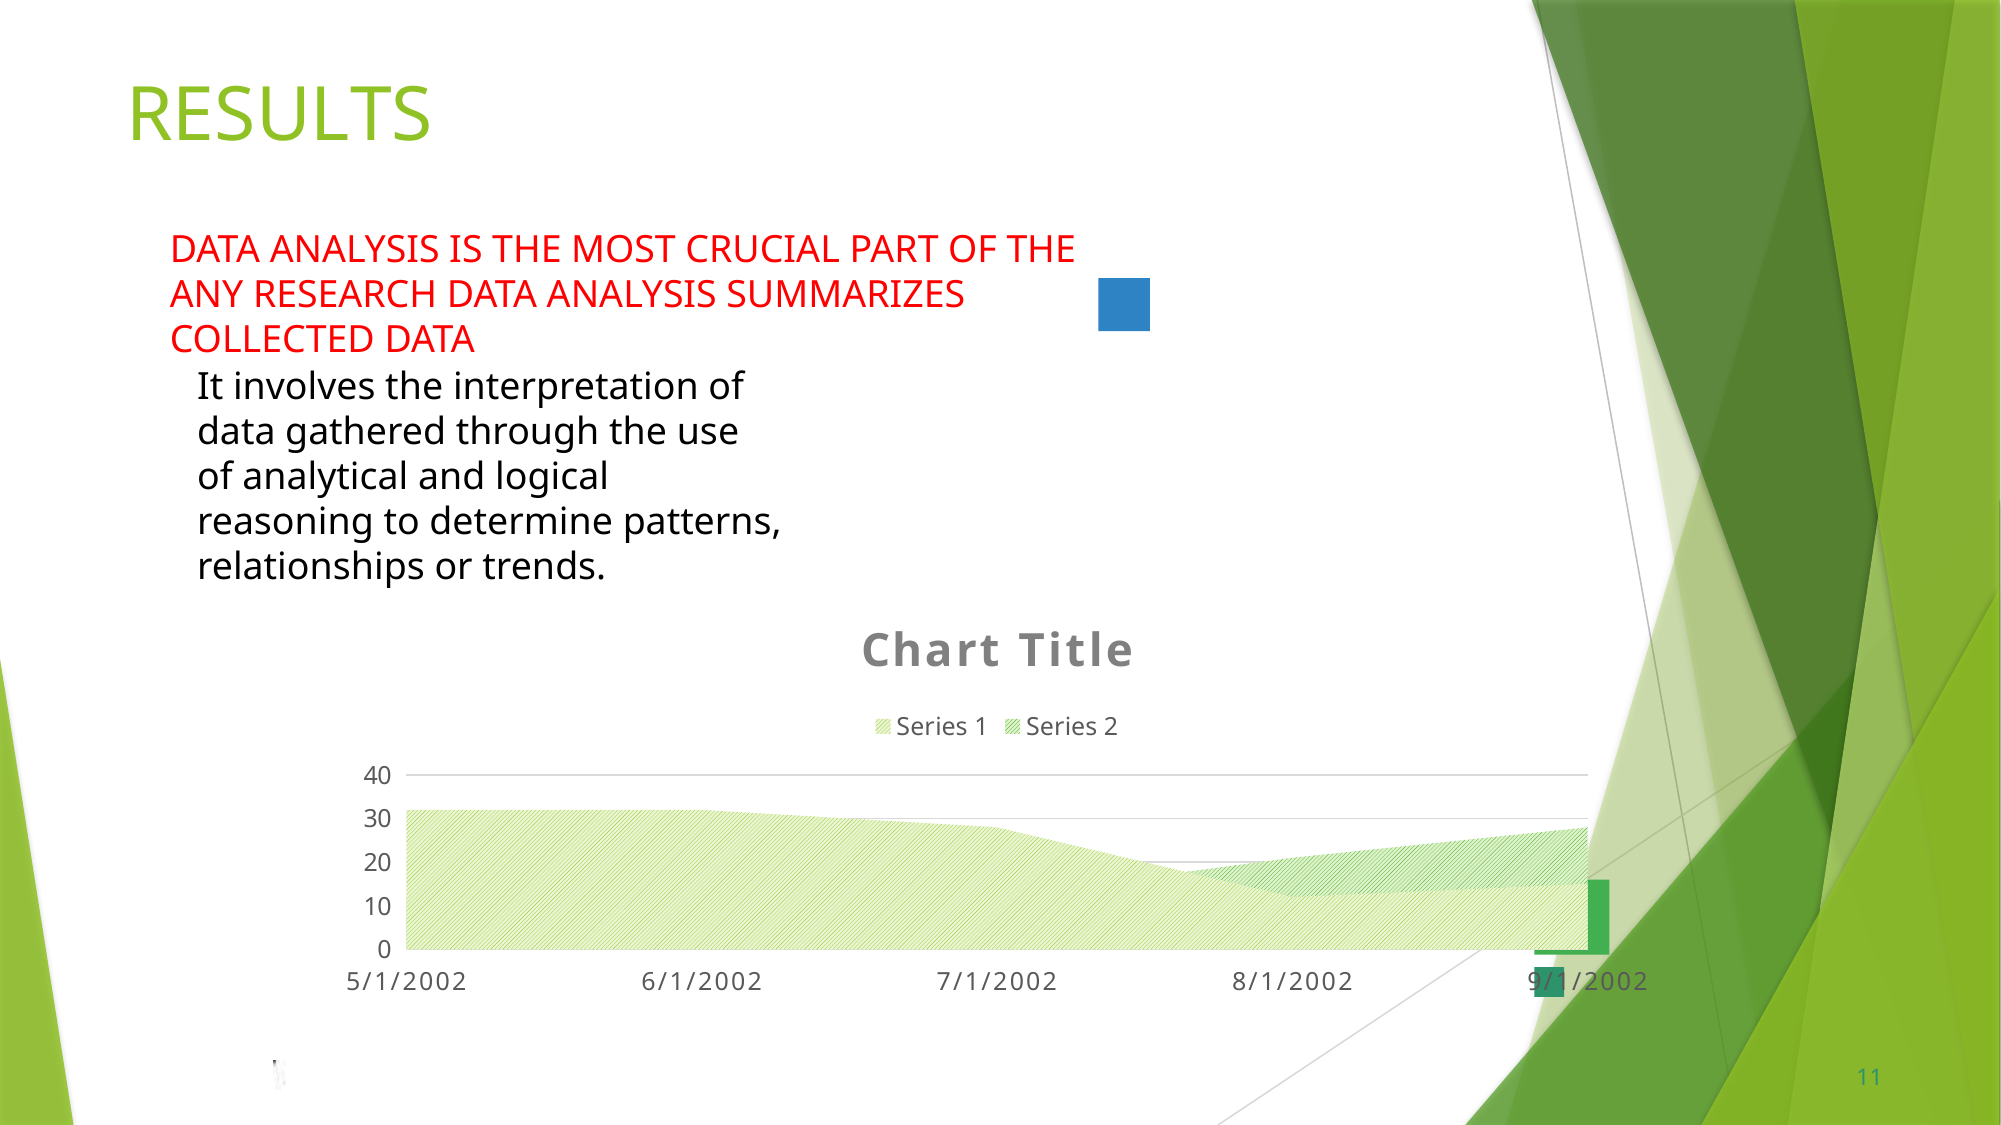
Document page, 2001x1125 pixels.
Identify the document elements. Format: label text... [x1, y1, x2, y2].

picture [272, 1060, 287, 1091]
text_box It involves the interpretation of data gathered through the use of analytical and logical reasoning to determine patterns, relationships or trends. [182, 354, 800, 595]
chart [318, 586, 1676, 1008]
title RESULTS [123, 63, 524, 254]
text_box DATA ANALYSIS IS THE MOST CRUCIAL PART OF THE ANY RESEARCH DATA ANALYSIS SUMMARIZES COLLECTED DATA [155, 217, 1138, 503]
text_box [1138, 278, 1150, 332]
text_box 11 [1849, 1061, 1888, 1095]
